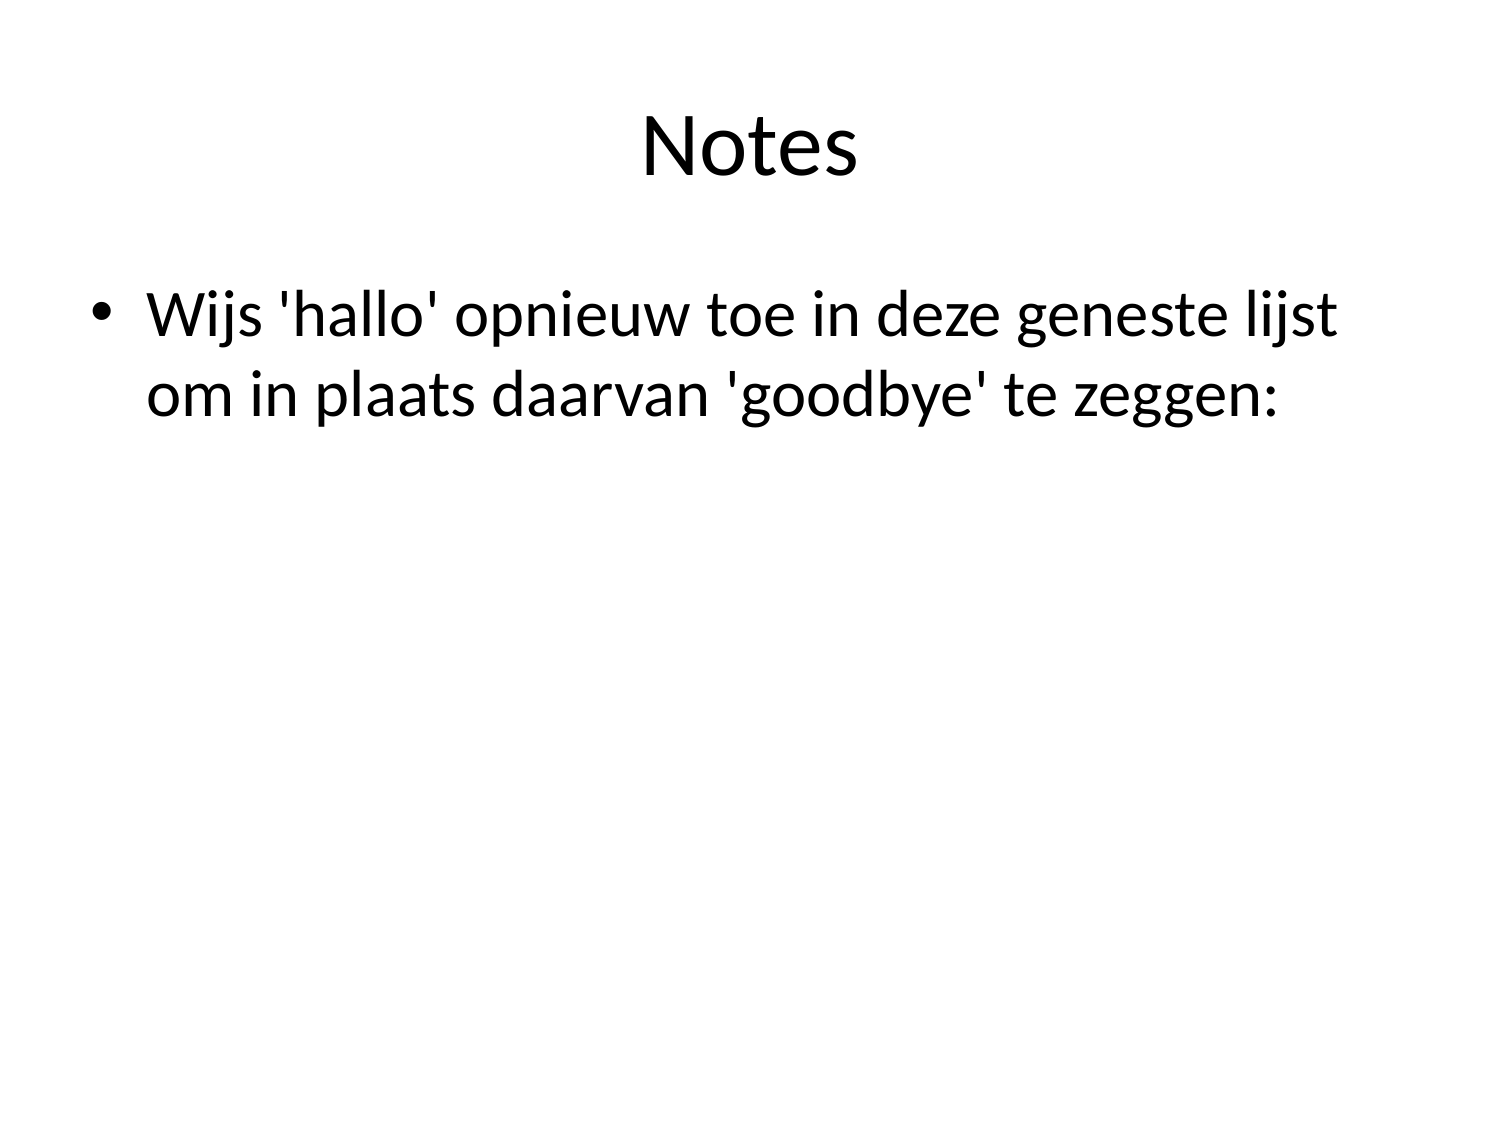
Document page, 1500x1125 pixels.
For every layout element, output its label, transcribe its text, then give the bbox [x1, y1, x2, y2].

list Wijs 'hallo' opnieuw toe in deze geneste lijst om in plaats daarvan 'goodbye' te zeggen: [75, 262, 1425, 1005]
title Notes [75, 45, 1425, 233]
